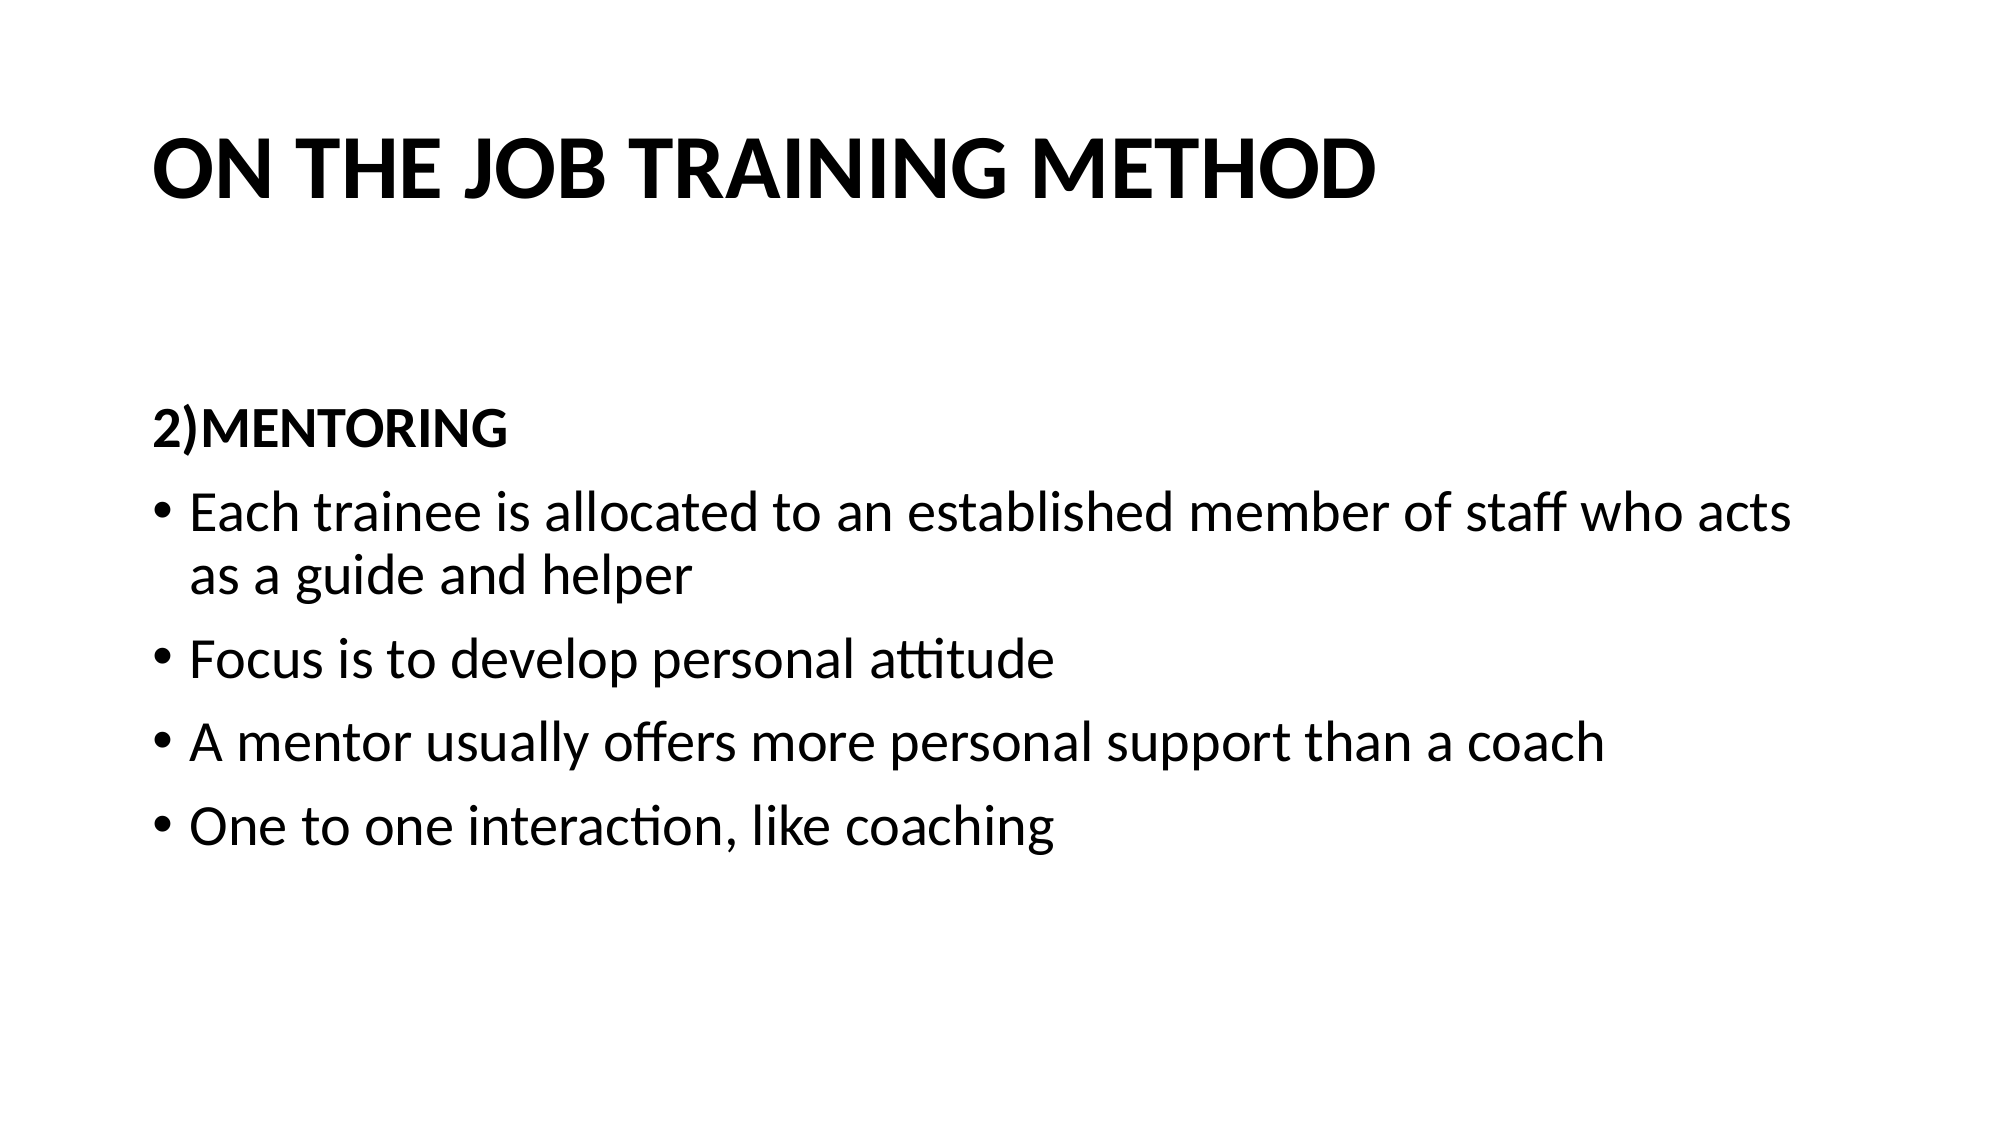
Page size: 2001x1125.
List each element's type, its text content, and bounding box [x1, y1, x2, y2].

title ON THE JOB TRAINING METHOD [137, 59, 1863, 278]
list 2)MENTORING Each trainee is allocated to an established member of staff who acts as a guide and helper Focus is to develop personal attitude A mentor usually offers more personal support than a coach One to one interaction, like coaching [137, 299, 1863, 1014]
